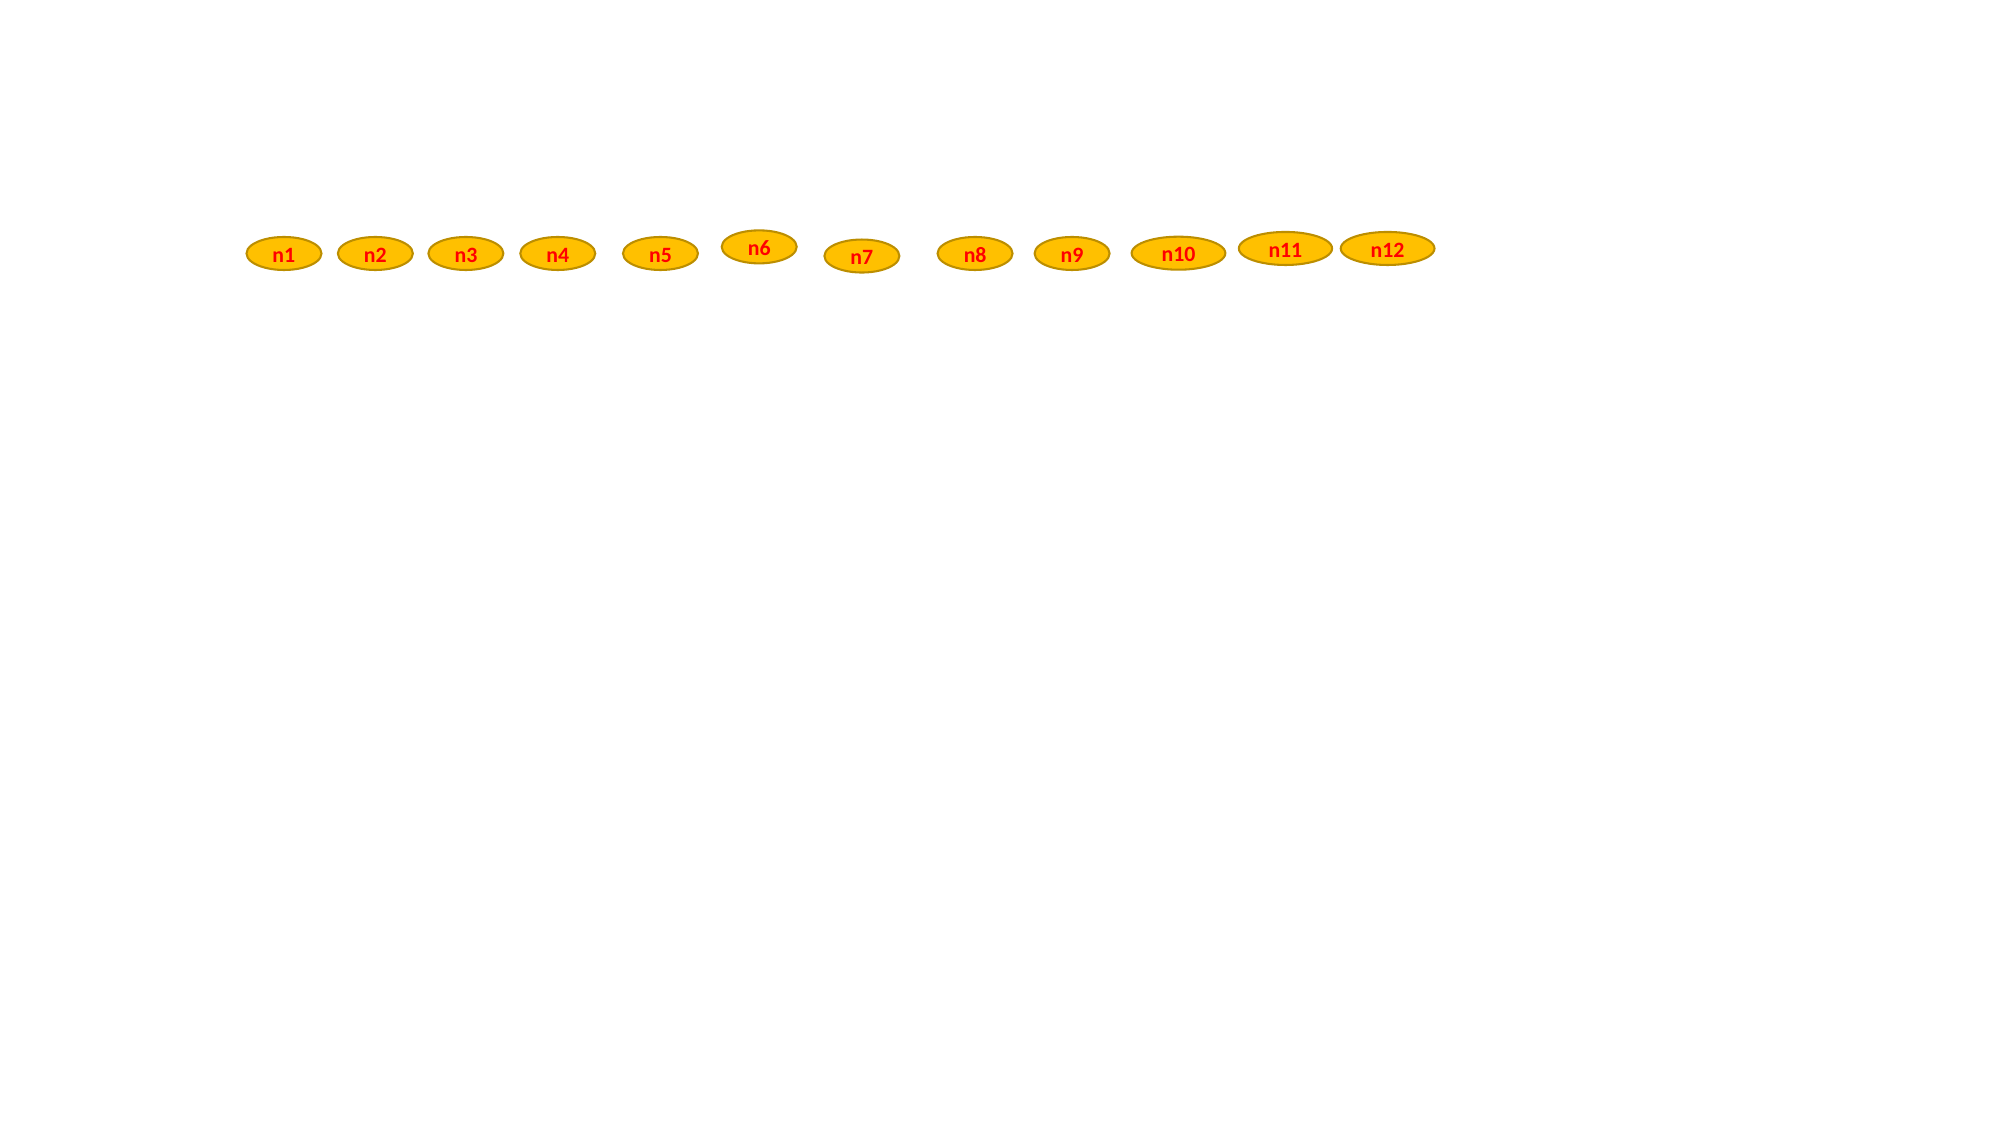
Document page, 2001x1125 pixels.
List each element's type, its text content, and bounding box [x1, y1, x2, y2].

text_box n3 [427, 235, 505, 272]
text_box n6 [720, 229, 798, 265]
text_box n2 [336, 235, 414, 272]
text_box n9 [1033, 235, 1111, 272]
text_box n12 [1339, 230, 1436, 267]
text_box n1 [245, 235, 323, 272]
text_box n5 [621, 235, 700, 272]
text_box n11 [1237, 230, 1334, 267]
text_box n4 [519, 235, 597, 272]
text_box n7 [823, 238, 901, 274]
text_box n10 [1130, 235, 1227, 271]
text_box n8 [936, 235, 1014, 272]
